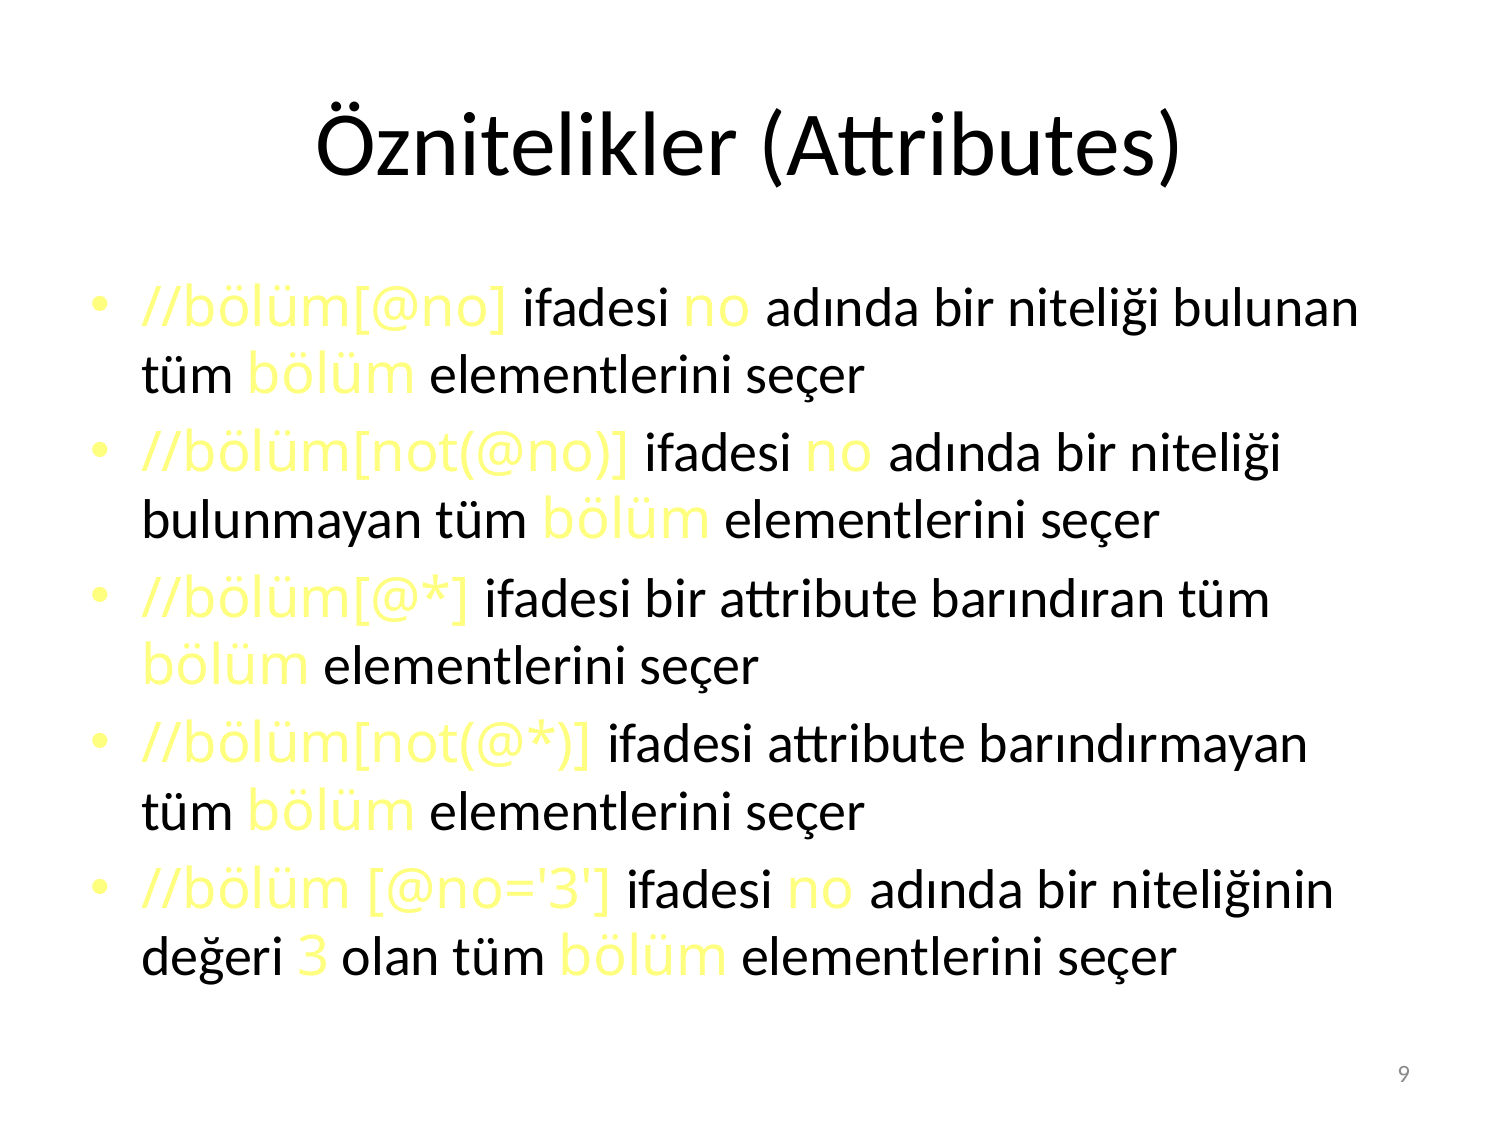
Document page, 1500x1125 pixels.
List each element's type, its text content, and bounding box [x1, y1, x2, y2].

list //bölüm[@no] ifadesi no adında bir niteliği bulunan tüm bölüm elementlerini seçer //bölüm[not(@no)] ifadesi no adında bir niteliği bulunmayan tüm bölüm elementlerini seçer //bölüm[@*] ifadesi bir attribute barındıran tüm bölüm elementlerini seçer //bölüm[not(@*)] ifadesi attribute barındırmayan tüm bölüm elementlerini seçer //bölüm [@no='3'] ifadesi no adında bir niteliğinin değeri 3 olan tüm bölüm elementlerini seçer [75, 262, 1425, 1005]
title Öznitelikler (Attributes) [75, 45, 1425, 233]
slide_number 9 [1074, 1042, 1425, 1103]
